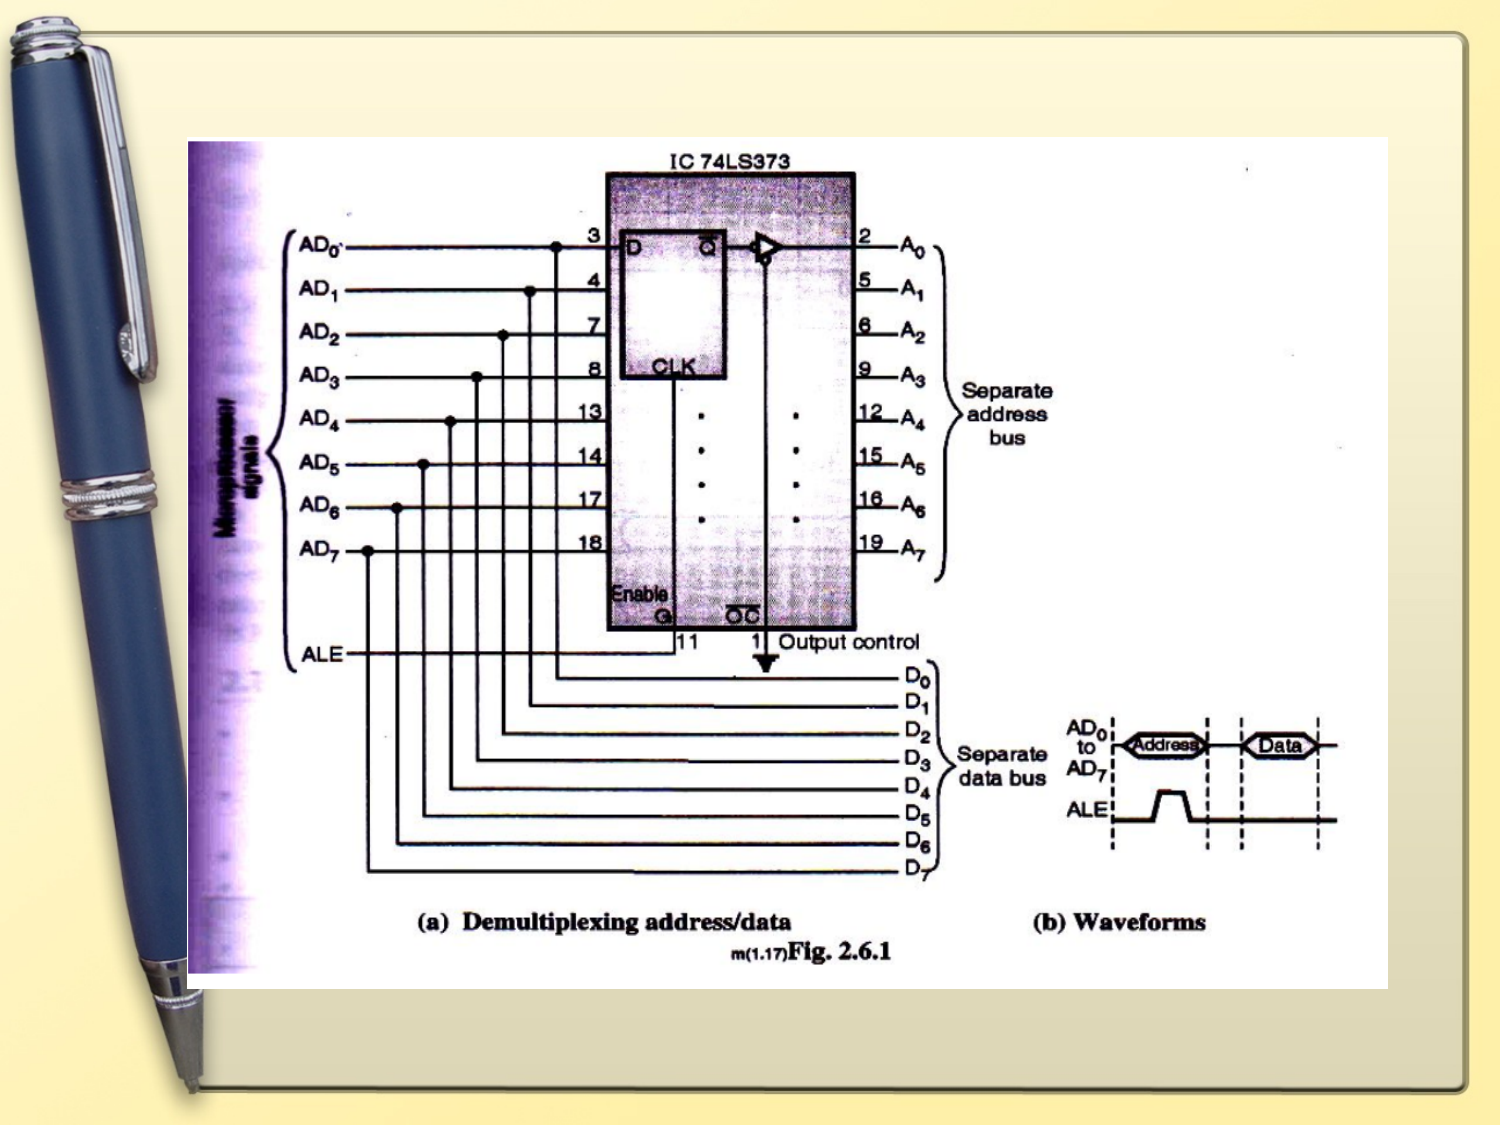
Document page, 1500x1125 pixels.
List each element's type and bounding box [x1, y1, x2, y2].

picture [0, 0, 1500, 1125]
list [187, 137, 1388, 989]
